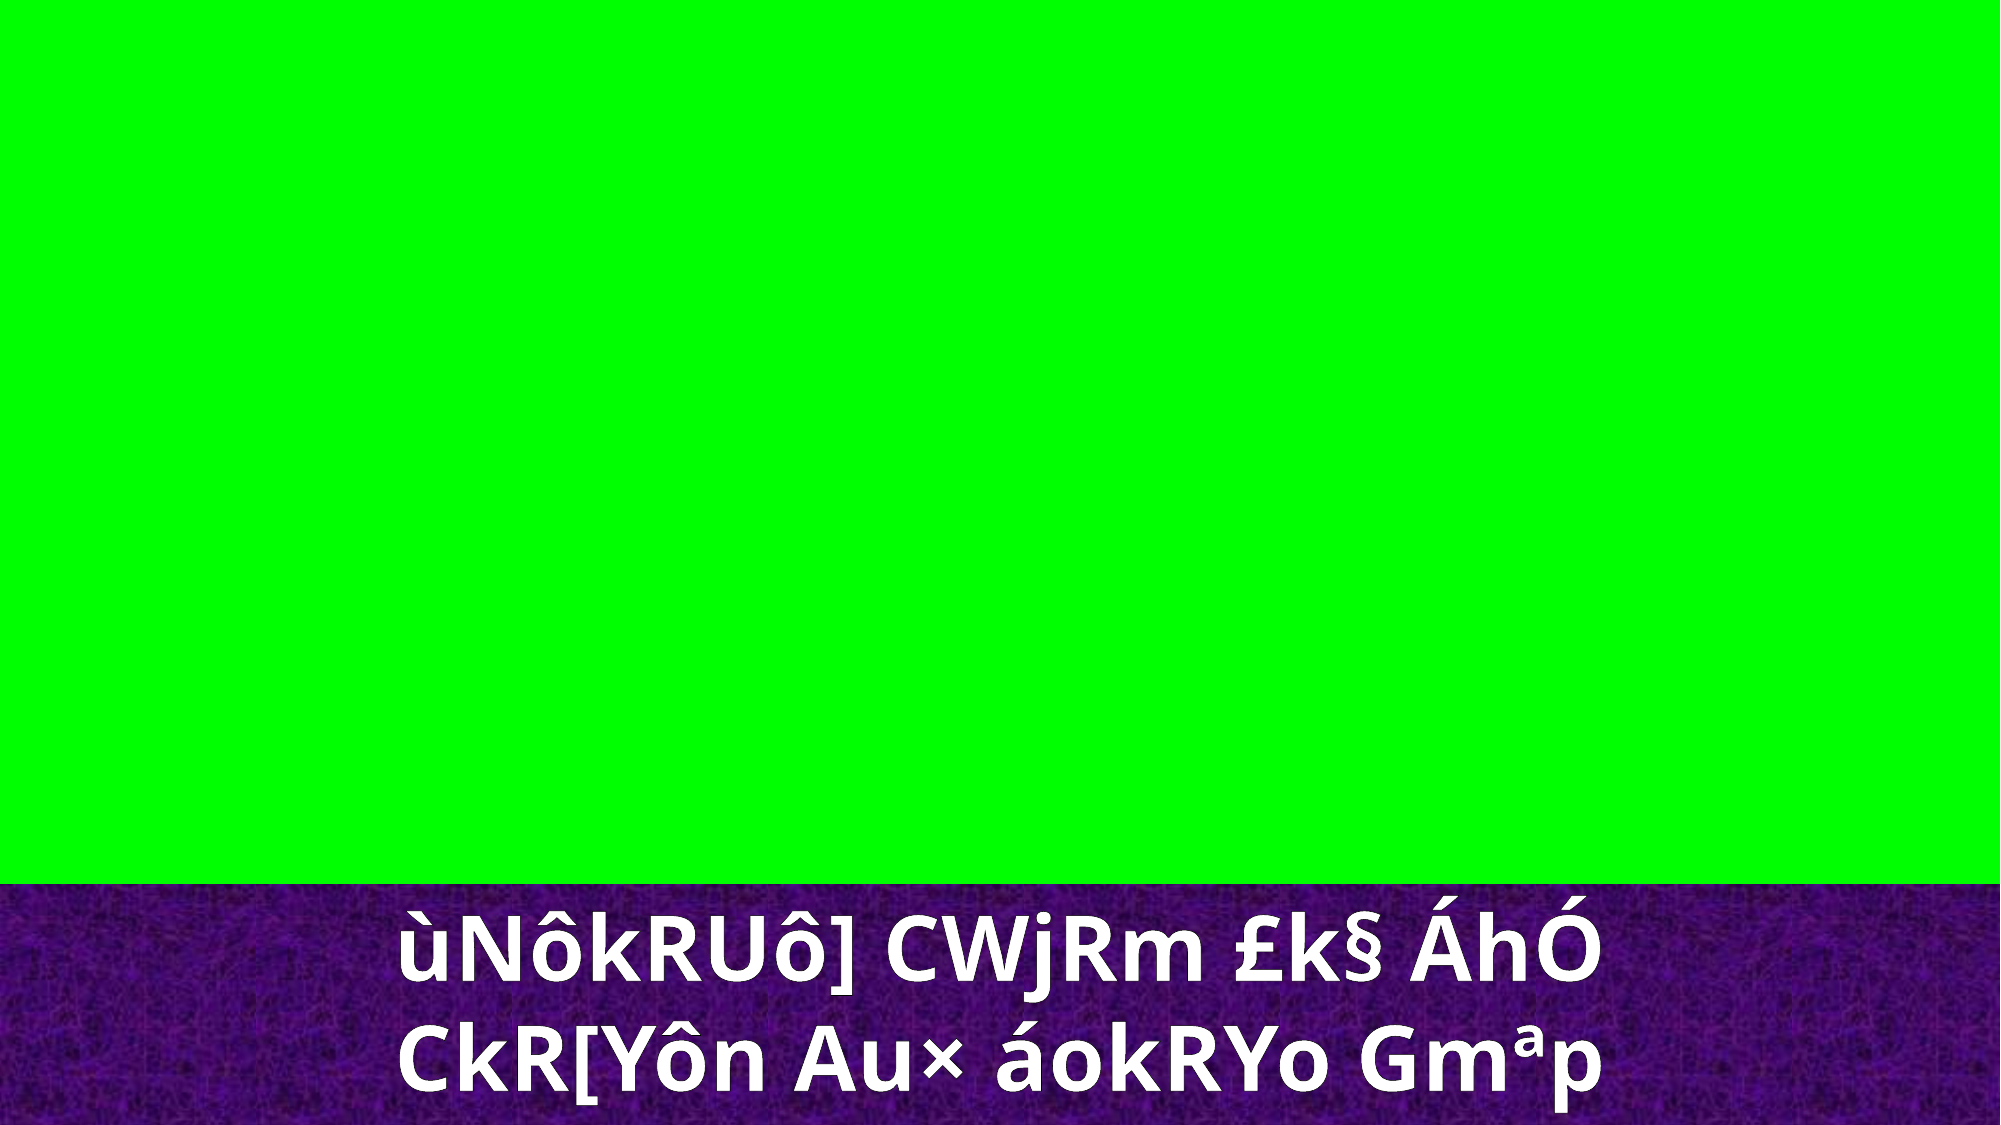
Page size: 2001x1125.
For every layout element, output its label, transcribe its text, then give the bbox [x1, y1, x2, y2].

text_box ùNôkRUô] CWjRm £k§ ÁhÓ CkR[Yôn Au× áokRYo Gmªp [221, 882, 1779, 1117]
text_box [0, 884, 2000, 1125]
